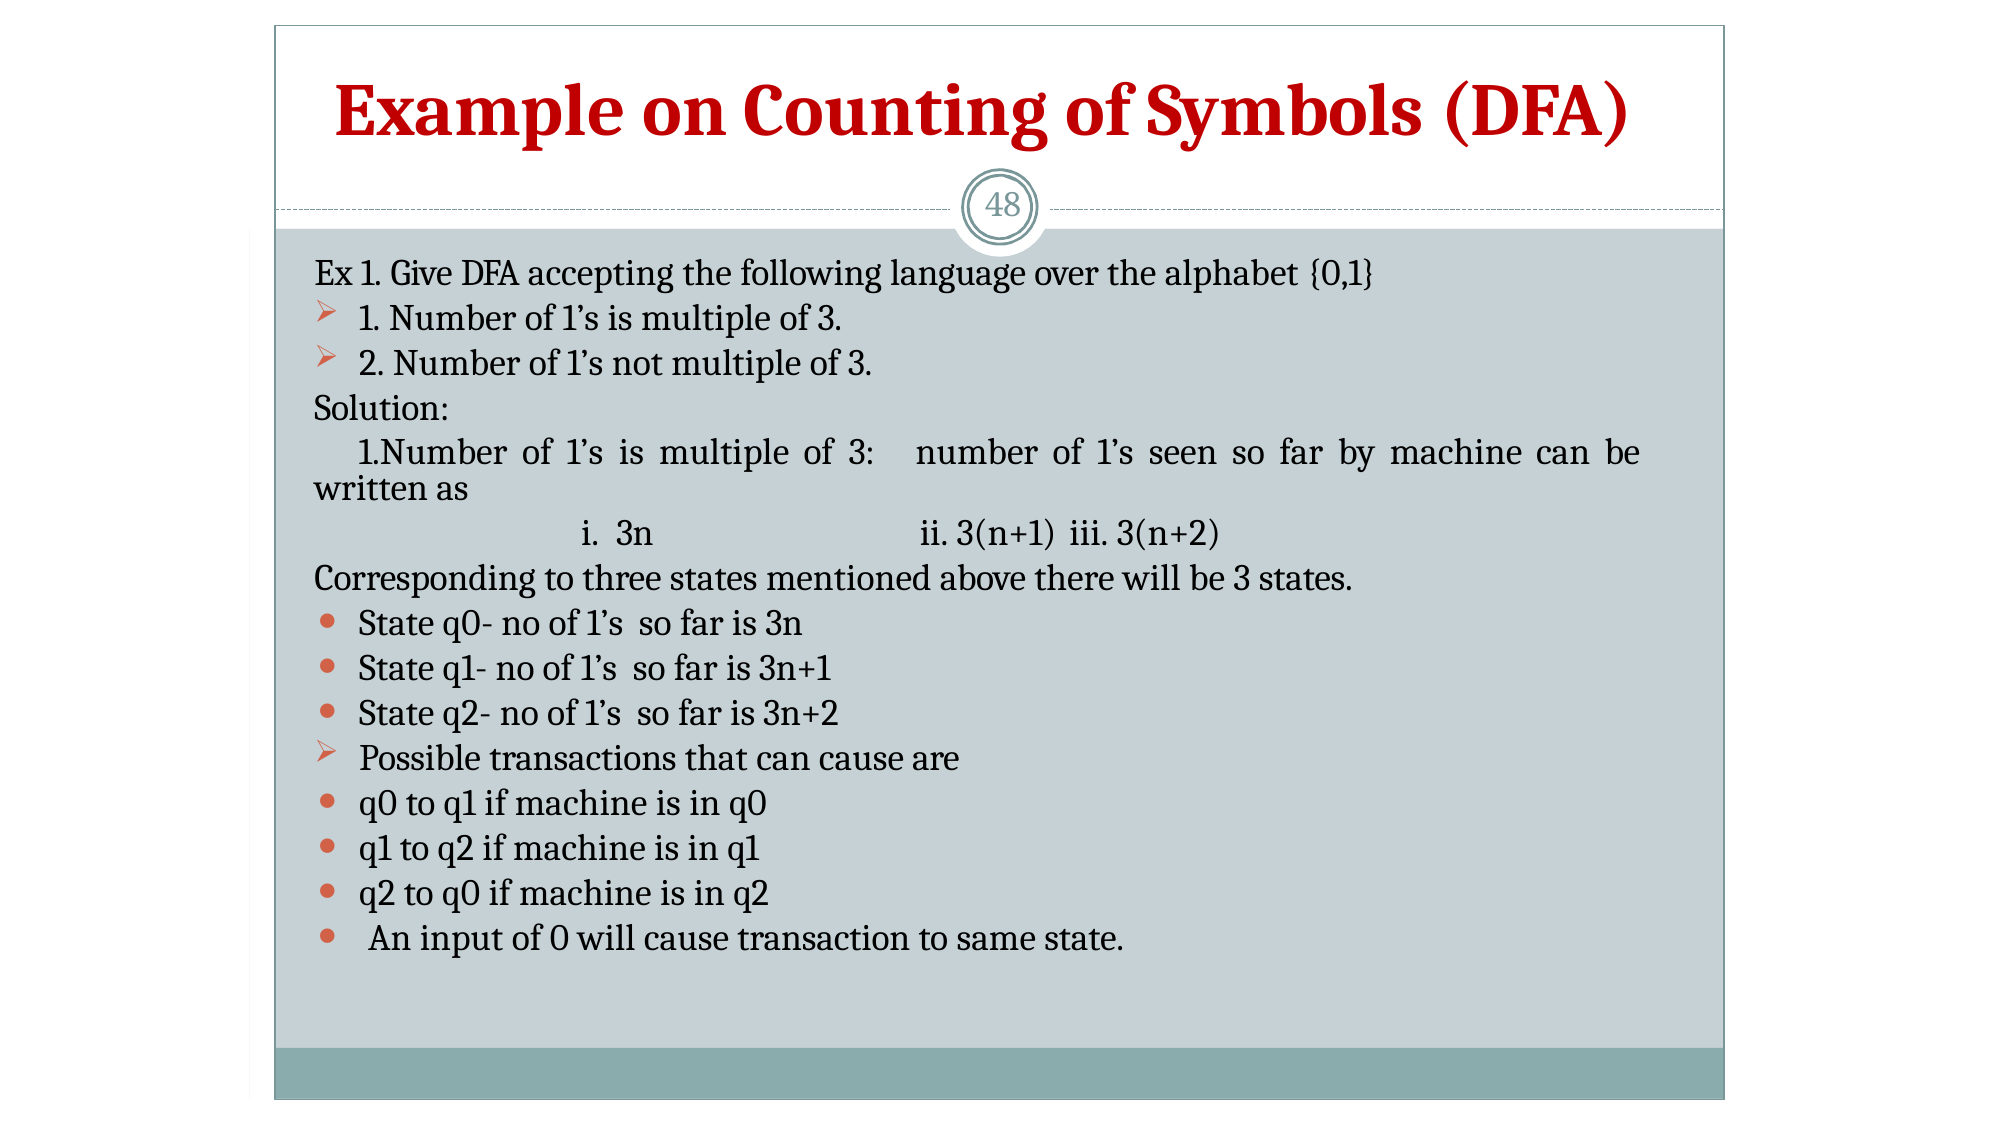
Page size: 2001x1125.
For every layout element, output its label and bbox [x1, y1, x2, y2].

text_box [249, 0, 1751, 1125]
